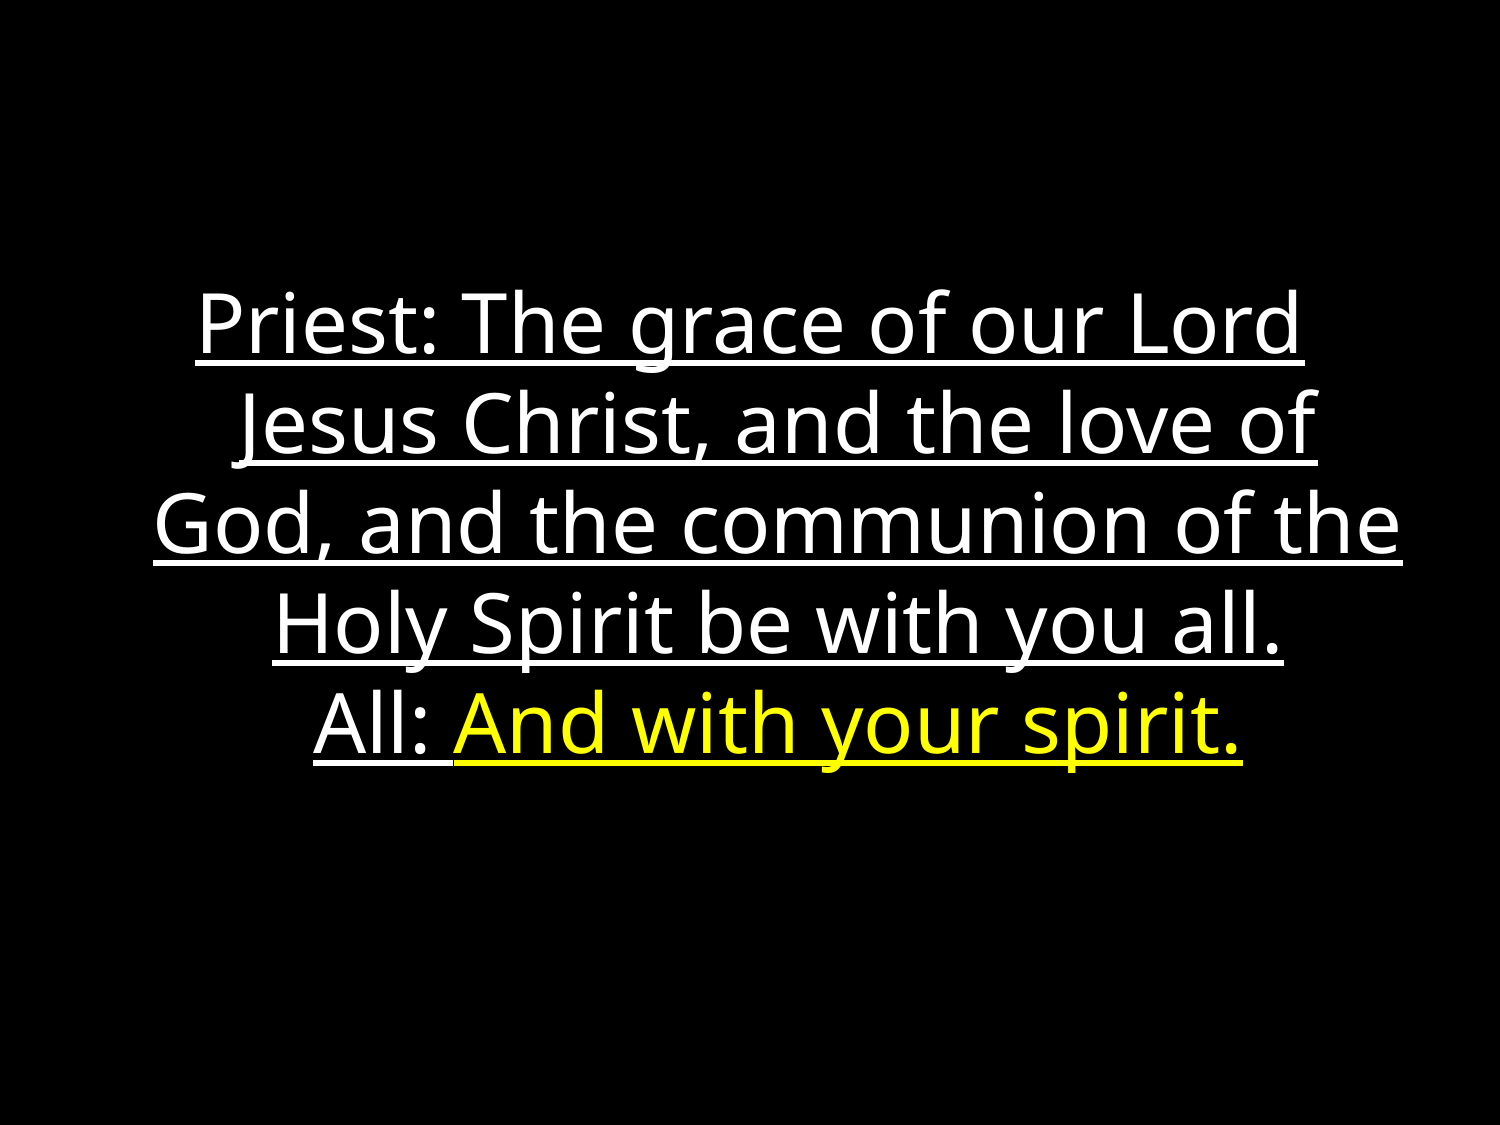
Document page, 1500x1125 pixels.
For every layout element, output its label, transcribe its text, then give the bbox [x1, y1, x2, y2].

list Priest: The grace of our Lord Jesus Christ, and the love of God, and the communion of the Holy Spirit be with you all. All: And with your spirit. [75, 262, 1425, 1063]
